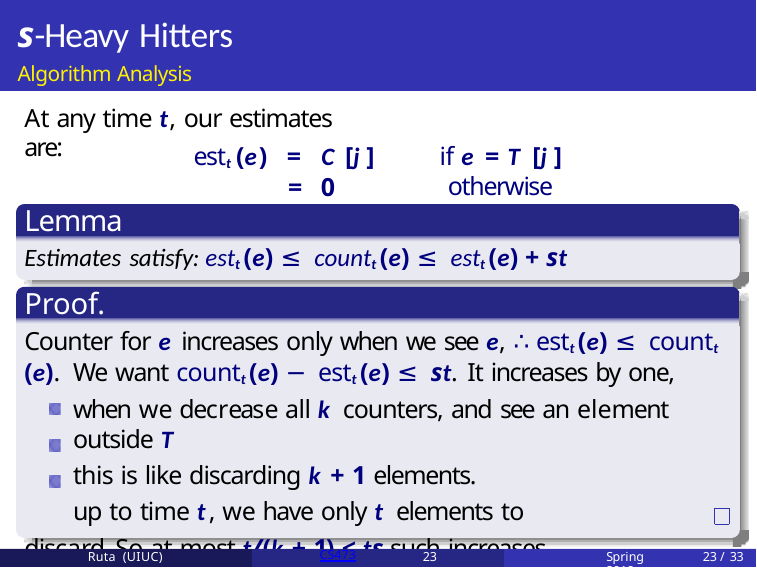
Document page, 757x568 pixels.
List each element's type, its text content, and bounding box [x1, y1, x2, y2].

text_box Algorithm Analysis At any time t, our estimates are: [15, 44, 363, 162]
title s-Heavy Hitters [15, 9, 241, 44]
text_box if e = T [j ] otherwise [437, 138, 565, 193]
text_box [15, 203, 749, 506]
text_box Lemma Estimates satisfy: estt (e) ≤ countt (e) ≤ estt (e) + st Proof. Counter for e increases only when we see e, ∴ estt (e) ≤ countt (e). We want countt (e) − estt (e) ≤ st. It increases by one, when we decrease all k counters, and see an element outside T this is like discarding k + 1 elements. up to time t, we have only t elements to discard So at most t/(k + 1) < ts such increases. [7, 193, 743, 506]
text_box estt (e) = C [j ] = 0 [185, 138, 385, 193]
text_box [0, 507, 757, 568]
